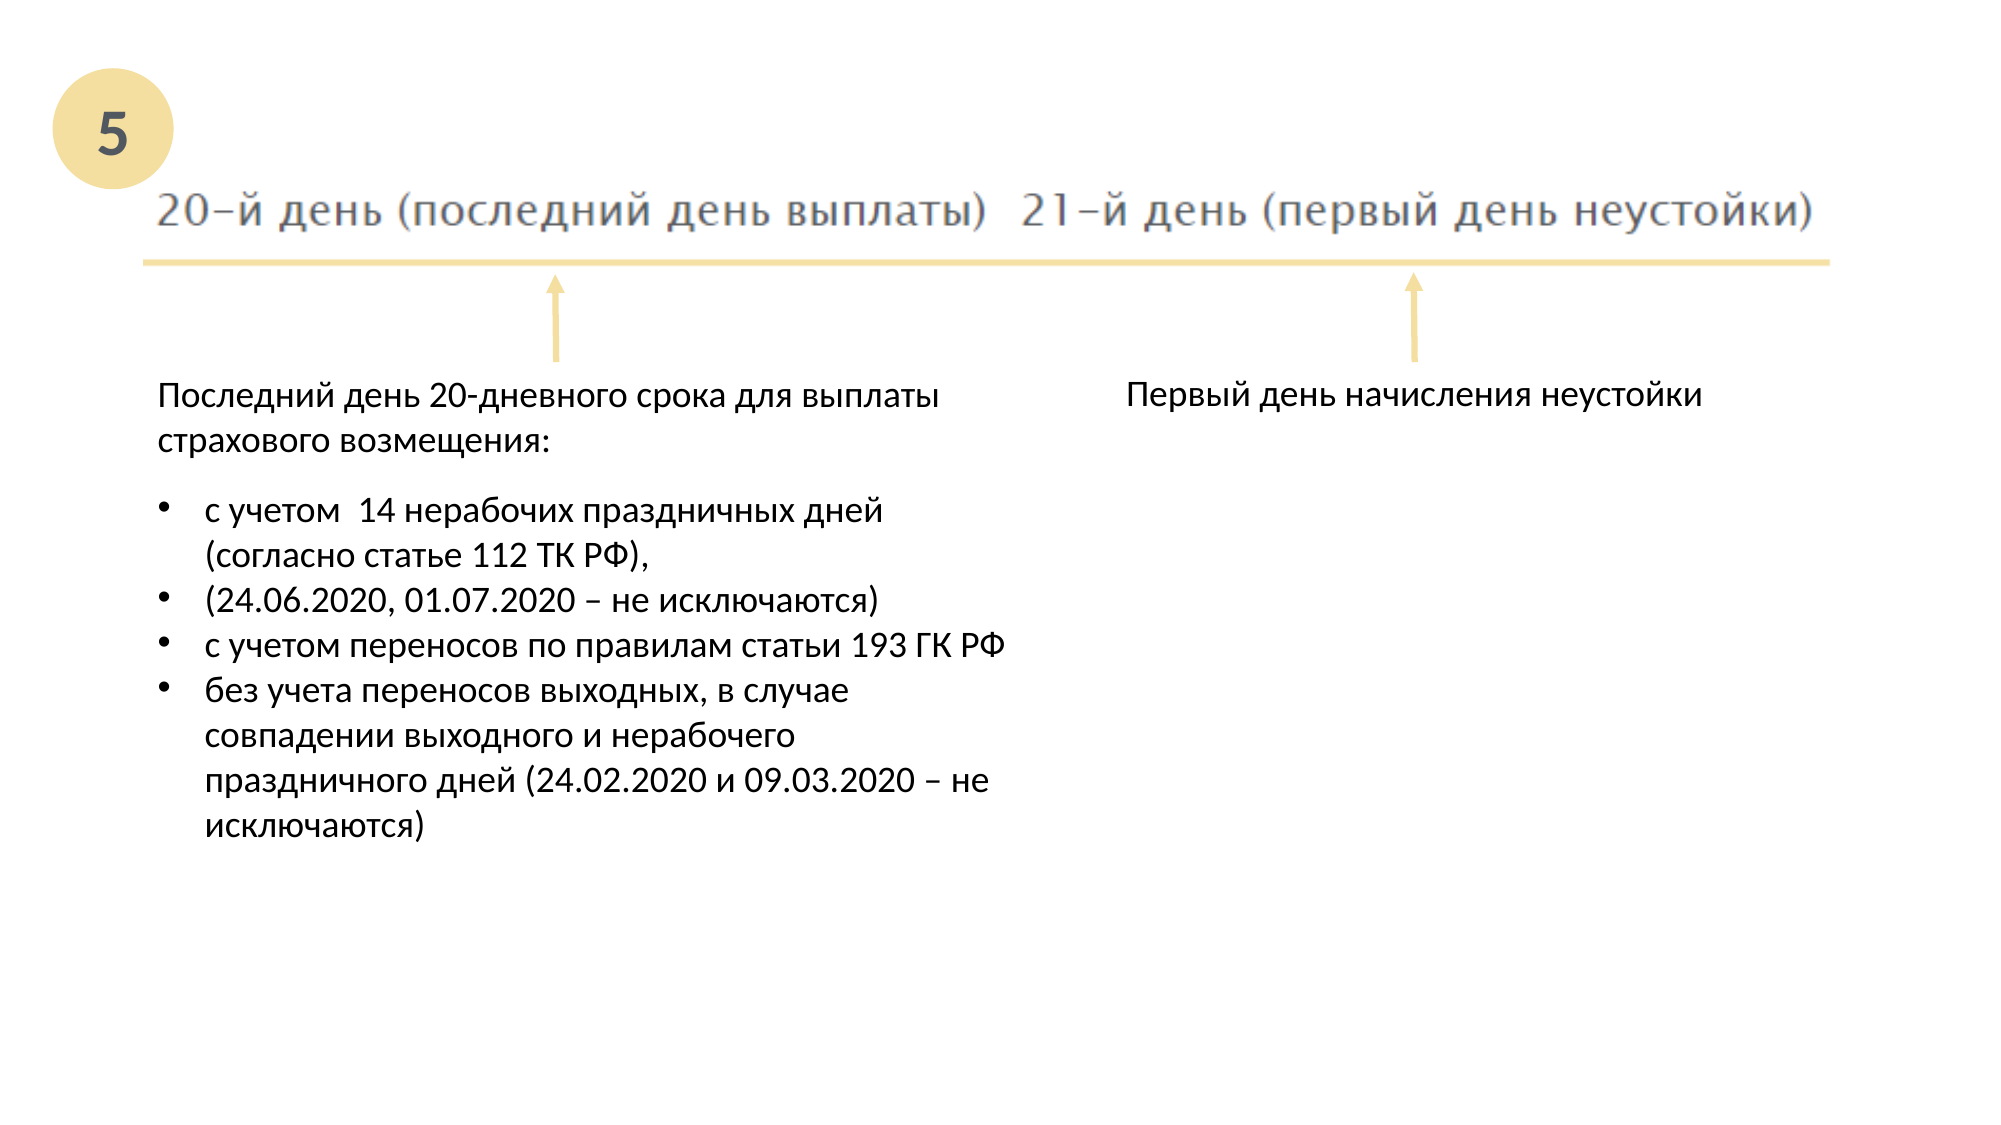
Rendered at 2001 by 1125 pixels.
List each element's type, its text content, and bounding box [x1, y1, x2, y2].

text_box Первый день начисления неустойки [1001, 362, 1828, 422]
picture [142, 158, 1860, 294]
text_box 5 [52, 68, 174, 190]
text_box Последний день 20-дневного срока для выплаты страхового возмещения: с учетом 14 нерабочих праздничных дней (согласно статье 112 ТК РФ), (24.06.2020, 01.07.2020 – не исключаются) с учетом переносов по правилам статьи 193 ГК РФ без учета переносов выходных, в случае совпадении выходного и нерабочего праздничного дней (24.02.2020 и 09.03.2020 – не исключаются) [143, 362, 1033, 852]
